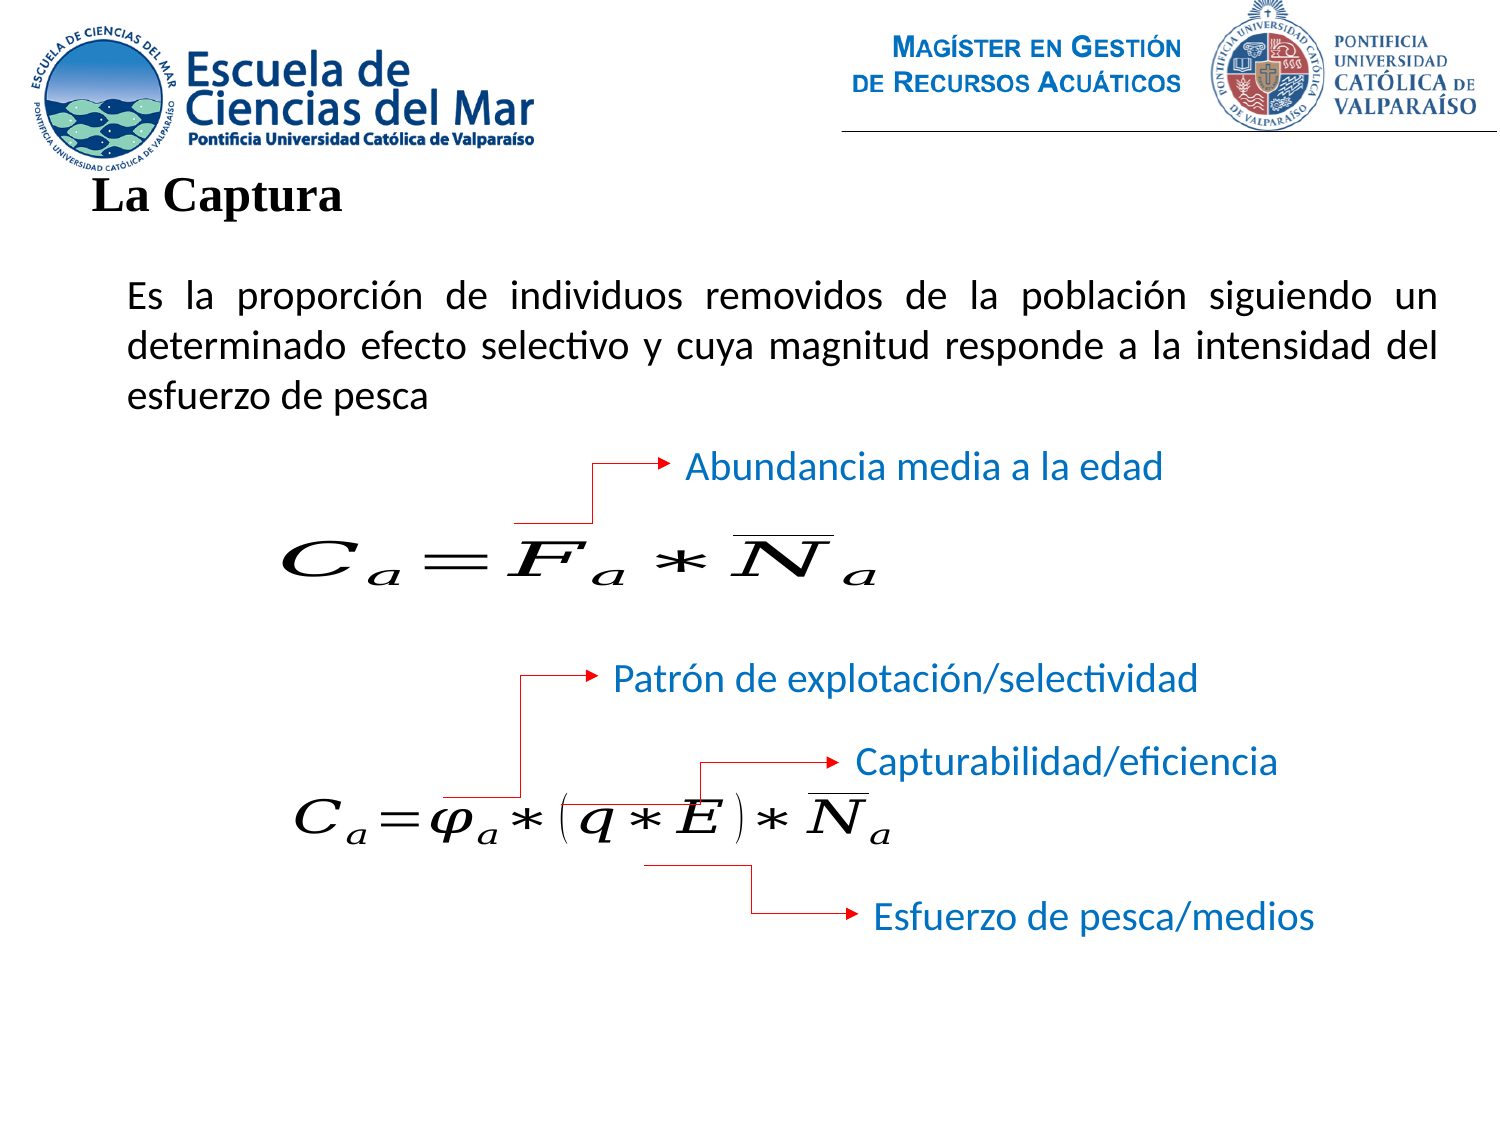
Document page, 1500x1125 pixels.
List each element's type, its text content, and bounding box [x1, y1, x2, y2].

picture [841, 0, 1497, 146]
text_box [513, 463, 671, 524]
text_box Abundancia media a la edad [670, 431, 1454, 496]
text_box Capturabilidad/eficiencia [840, 726, 1294, 792]
picture [31, 26, 534, 172]
text_box Esfuerzo de pesca/medios [858, 881, 1331, 947]
text_box Es la proporción de individuos removidos de la población siguiendo un determinado efecto selectivo y cuya magnitud responde a la intensidad del esfuerzo de pesca [112, 260, 1454, 425]
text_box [560, 762, 840, 805]
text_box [442, 676, 599, 798]
list La Captura [76, 160, 1352, 220]
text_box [643, 865, 857, 915]
text_box Patrón de explotación/selectividad [598, 643, 1382, 709]
